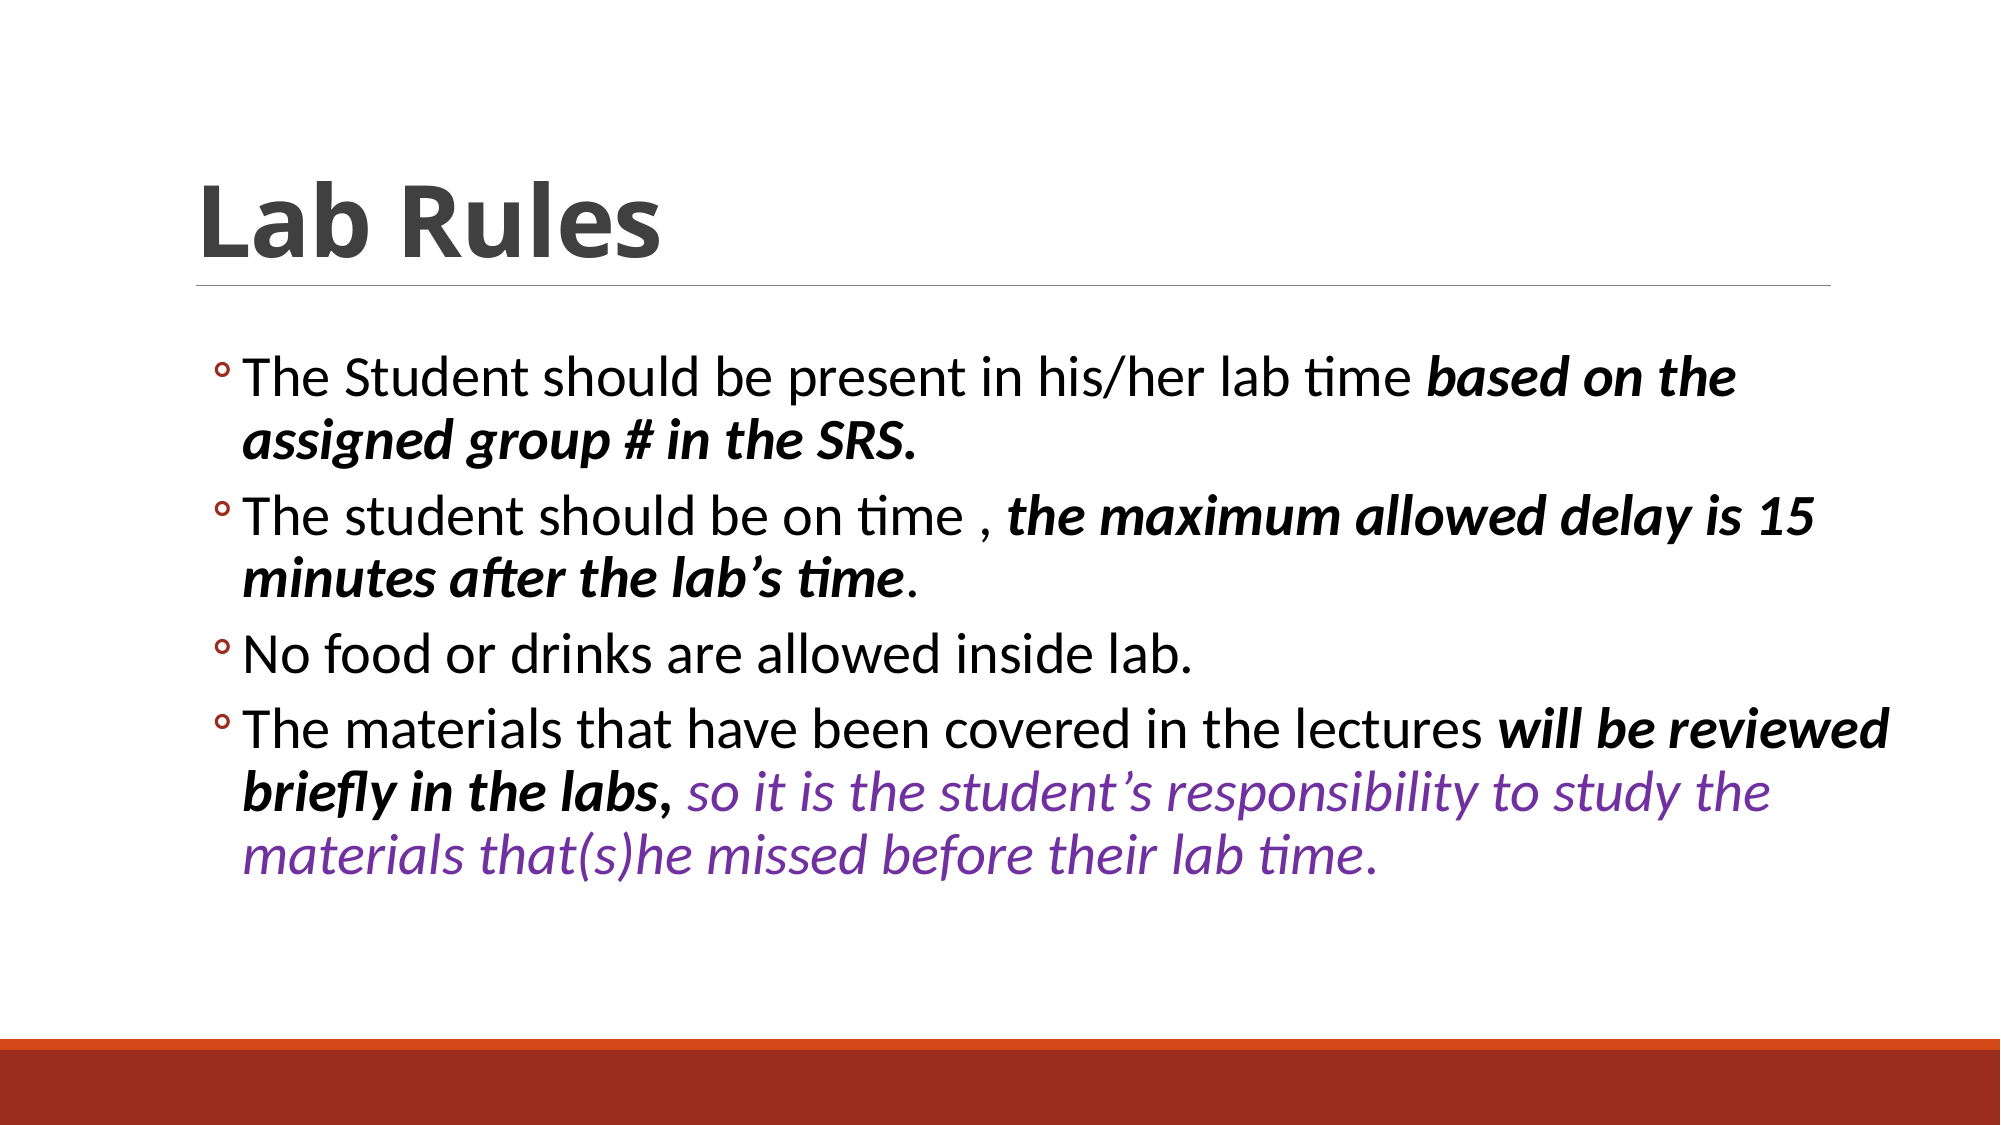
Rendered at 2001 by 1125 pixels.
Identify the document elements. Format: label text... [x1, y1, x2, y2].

title Lab Rules [180, 47, 1830, 285]
text_box The Student should be present in his/her lab time based on the assigned group # in the SRS. The student should be on time , the maximum allowed delay is 15 minutes after the lab’s time. No food or drinks are allowed inside lab. The materials that have been covered in the lectures will be reviewed briefly in the labs, so it is the student’s responsibility to study the materials that(s)he missed before their lab time. [180, 339, 1914, 963]
